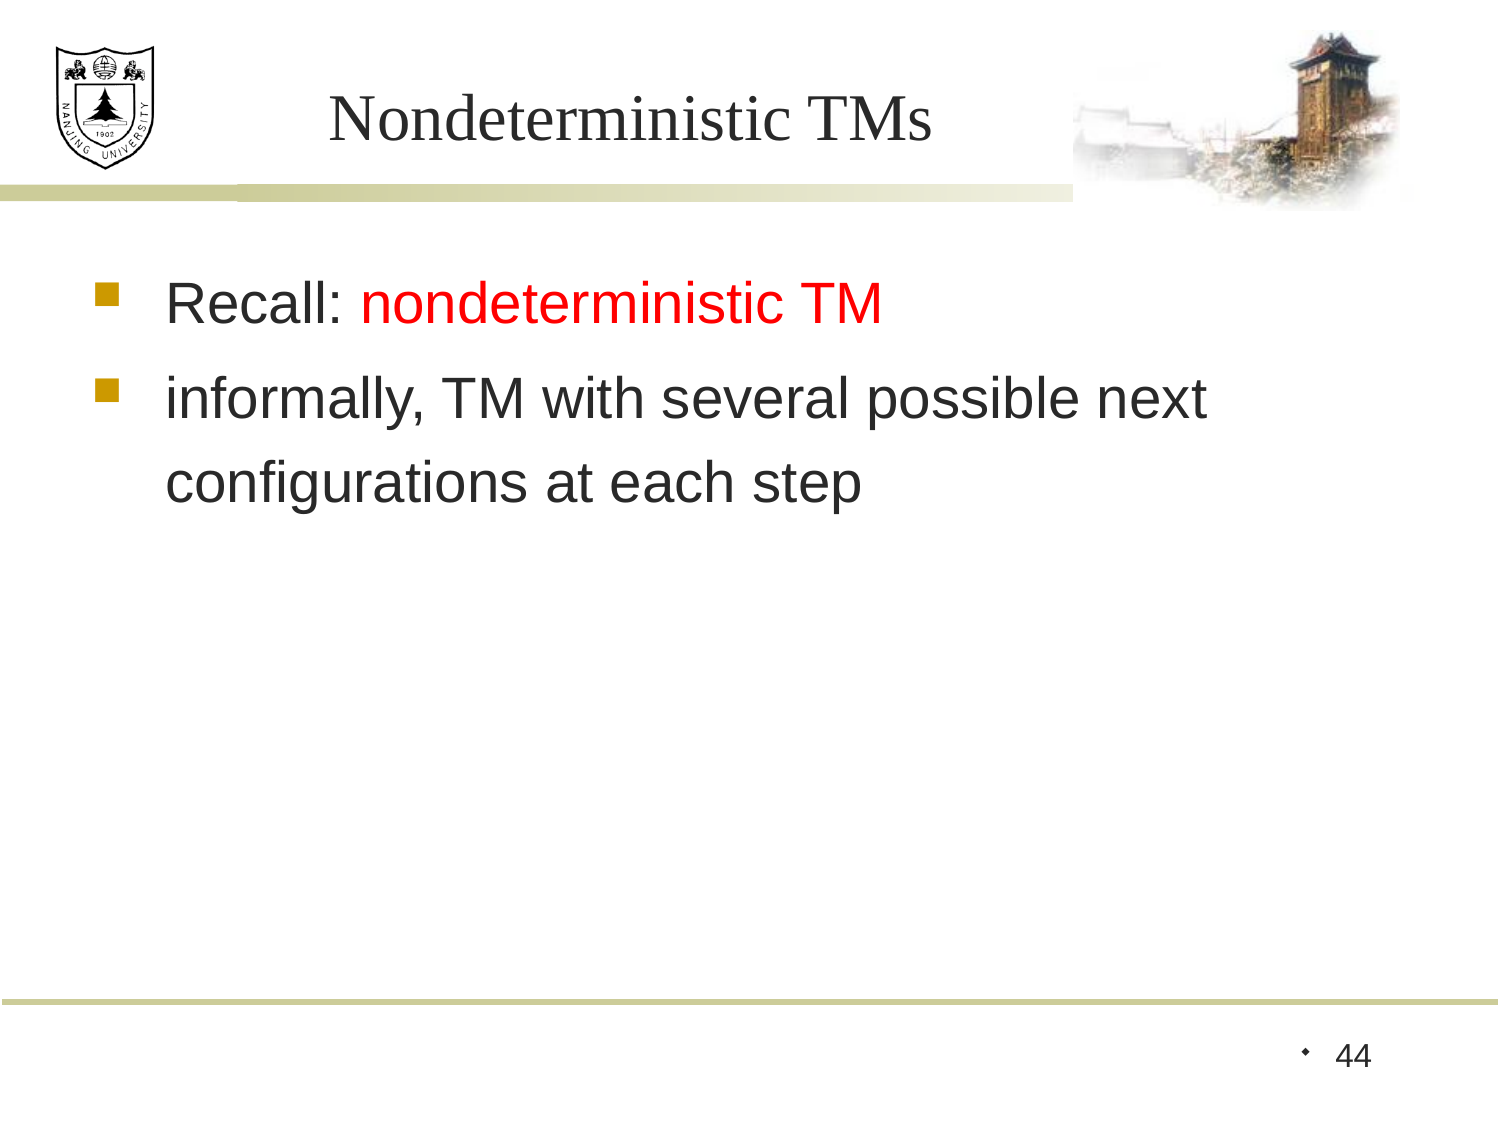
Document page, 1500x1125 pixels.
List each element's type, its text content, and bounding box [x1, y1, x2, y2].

picture [2, 999, 1498, 1005]
title Nondeterministic TMs [171, 66, 1093, 161]
picture [50, 42, 160, 173]
picture [1073, 30, 1400, 211]
list Recall: nondeterministic TM informally, TM with several possible next configurations at each step [76, 243, 1413, 965]
slide_number 44 [1234, 1030, 1388, 1107]
